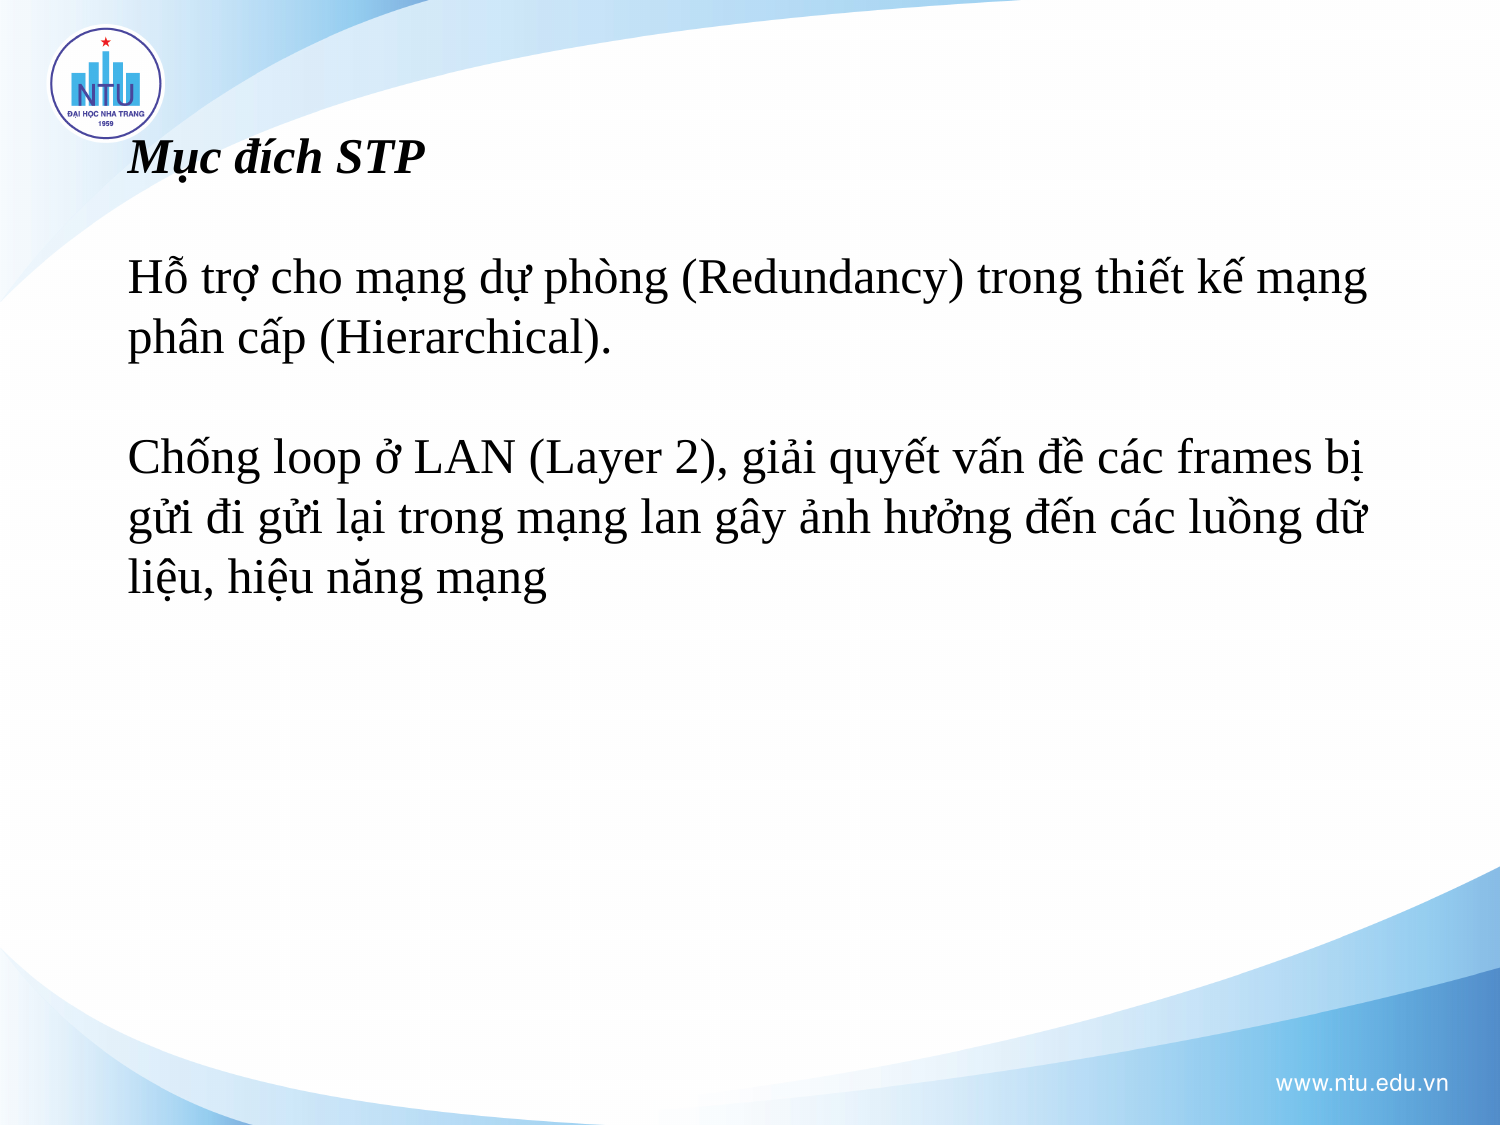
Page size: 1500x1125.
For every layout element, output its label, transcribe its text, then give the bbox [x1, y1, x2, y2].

title Mục đích STP Hỗ trợ cho mạng dự phòng (Redundancy) trong thiết kế mạng phân cấp (Hierarchical). Chống loop ở LAN (Layer 2), giải quyết vấn đề các frames bị gửi đi gửi lại trong mạng lan gây ảnh hưởng đến các luồng dữ liệu, hiệu năng mạng [112, 200, 1388, 588]
picture [0, 0, 1500, 1125]
